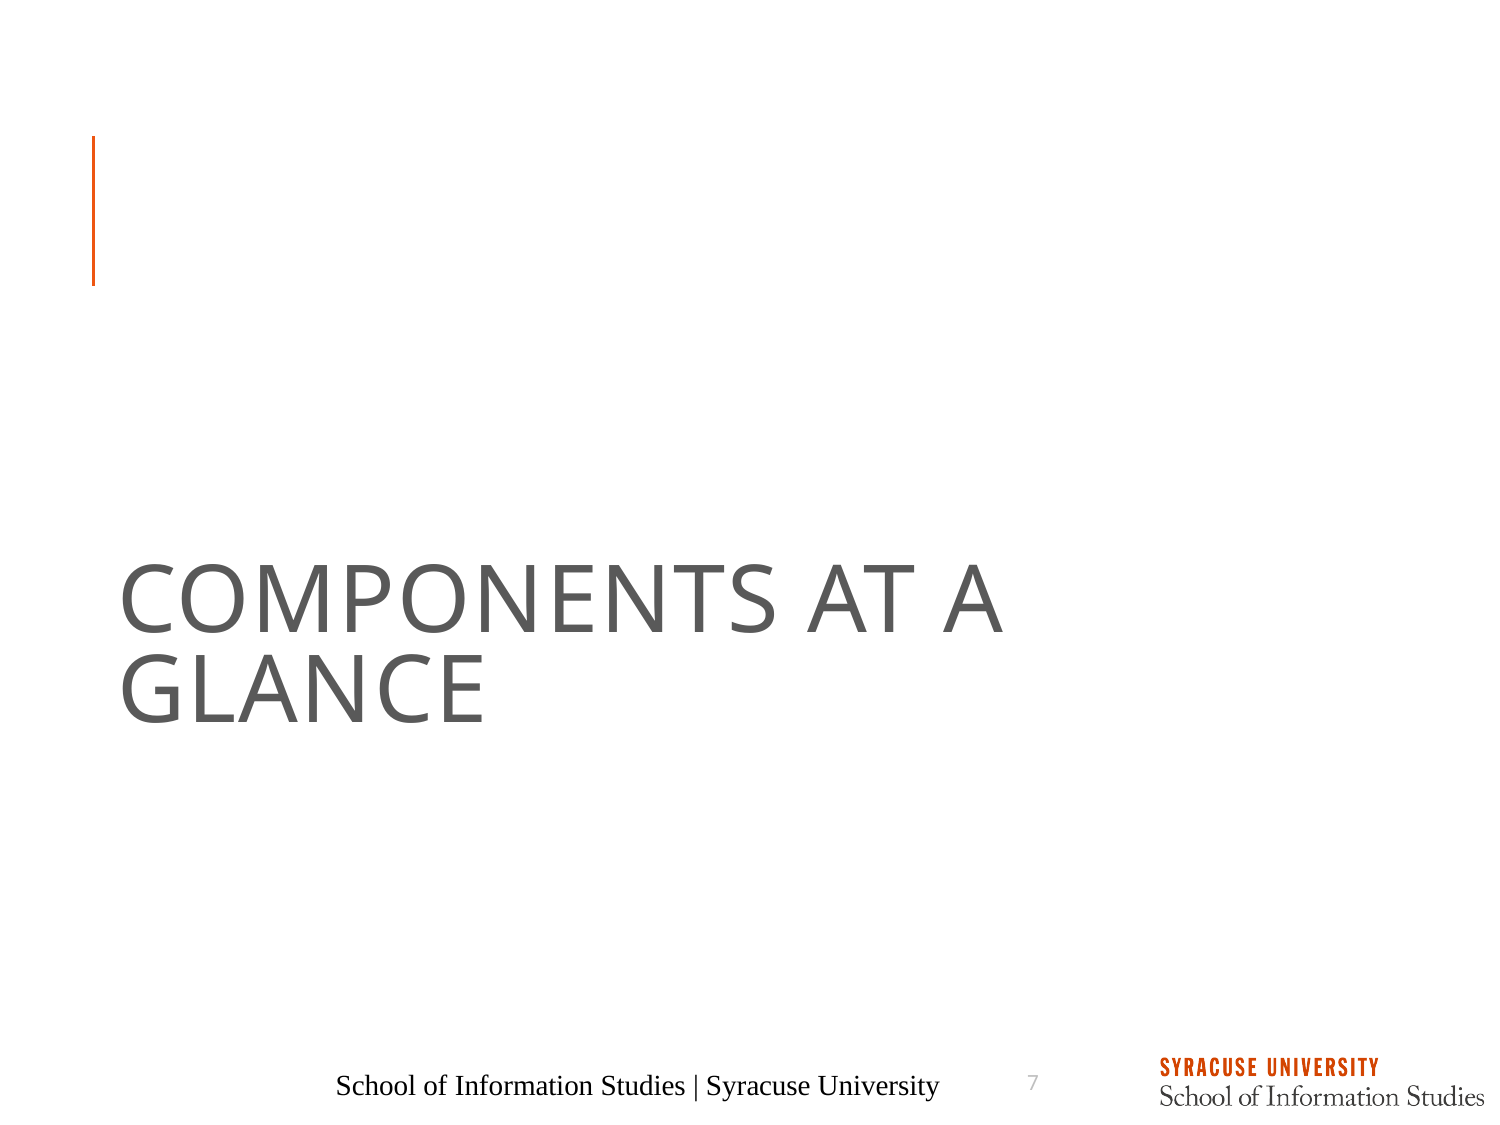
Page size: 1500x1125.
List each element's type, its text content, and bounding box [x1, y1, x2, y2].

picture [1141, 1038, 1500, 1125]
title Components at a Glance [102, 280, 1397, 749]
footer School of Information Studies | Syracuse University [283, 1061, 993, 1106]
slide_number 7 [1012, 1061, 1149, 1107]
